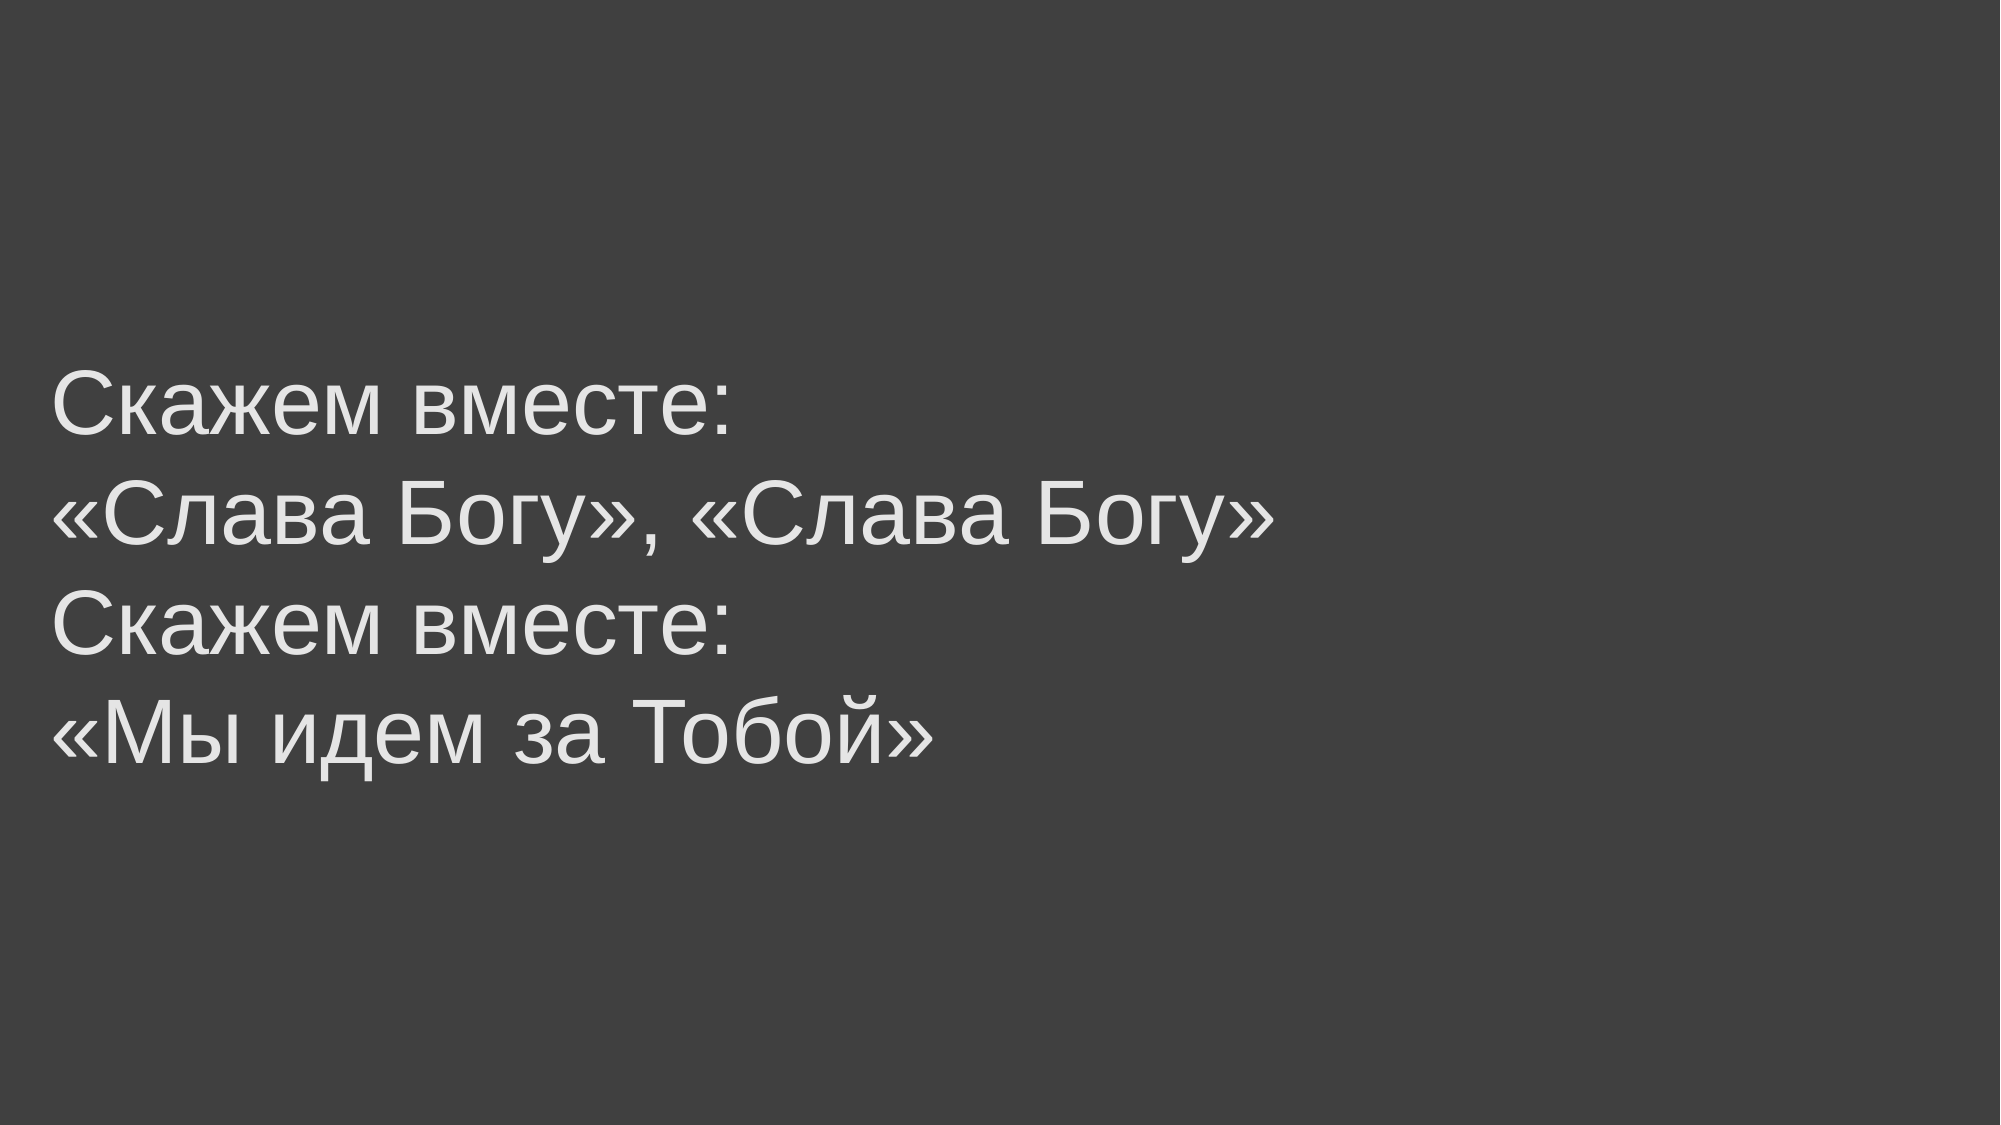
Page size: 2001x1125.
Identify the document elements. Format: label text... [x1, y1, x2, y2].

text_box Скажем вместе: «Слава Богу», «Слава Богу» Скажем вместе: «Мы идем за Тобой» [35, 0, 1750, 1125]
